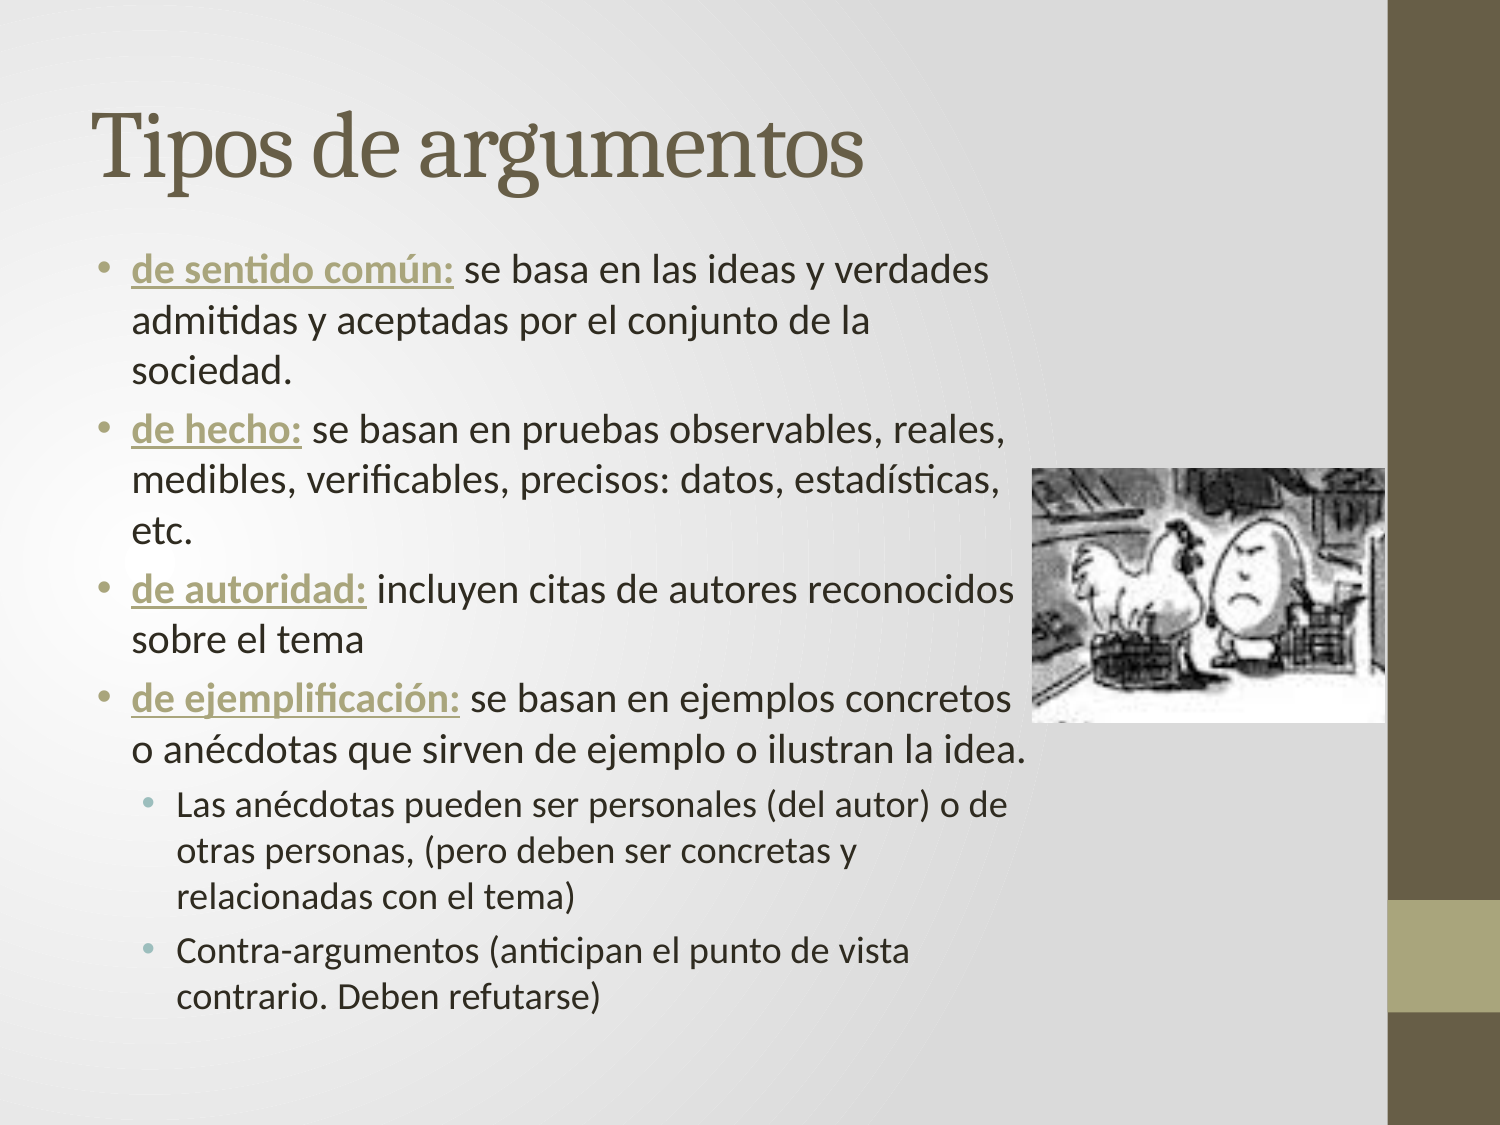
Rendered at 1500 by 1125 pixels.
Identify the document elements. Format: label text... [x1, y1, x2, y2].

title Tipos de argumentos [75, 45, 1325, 233]
list de sentido común: se basa en las ideas y verdades admitidas y aceptadas por el conjunto de la sociedad. de hecho: se basan en pruebas observables, reales, medibles, verificables, precisos: datos, estadísticas, etc. de autoridad: incluyen citas de autores reconocidos sobre el tema de ejemplificación: se basan en ejemplos concretos o anécdotas que sirven de ejemplo o ilustran la idea. Las anécdotas pueden ser personales (del autor) o de otras personas, (pero deben ser concretas y relacionadas con el tema) Contra-argumentos (anticipan el punto de vista contrario. Deben refutarse) [64, 233, 1050, 1076]
picture [1031, 467, 1386, 723]
